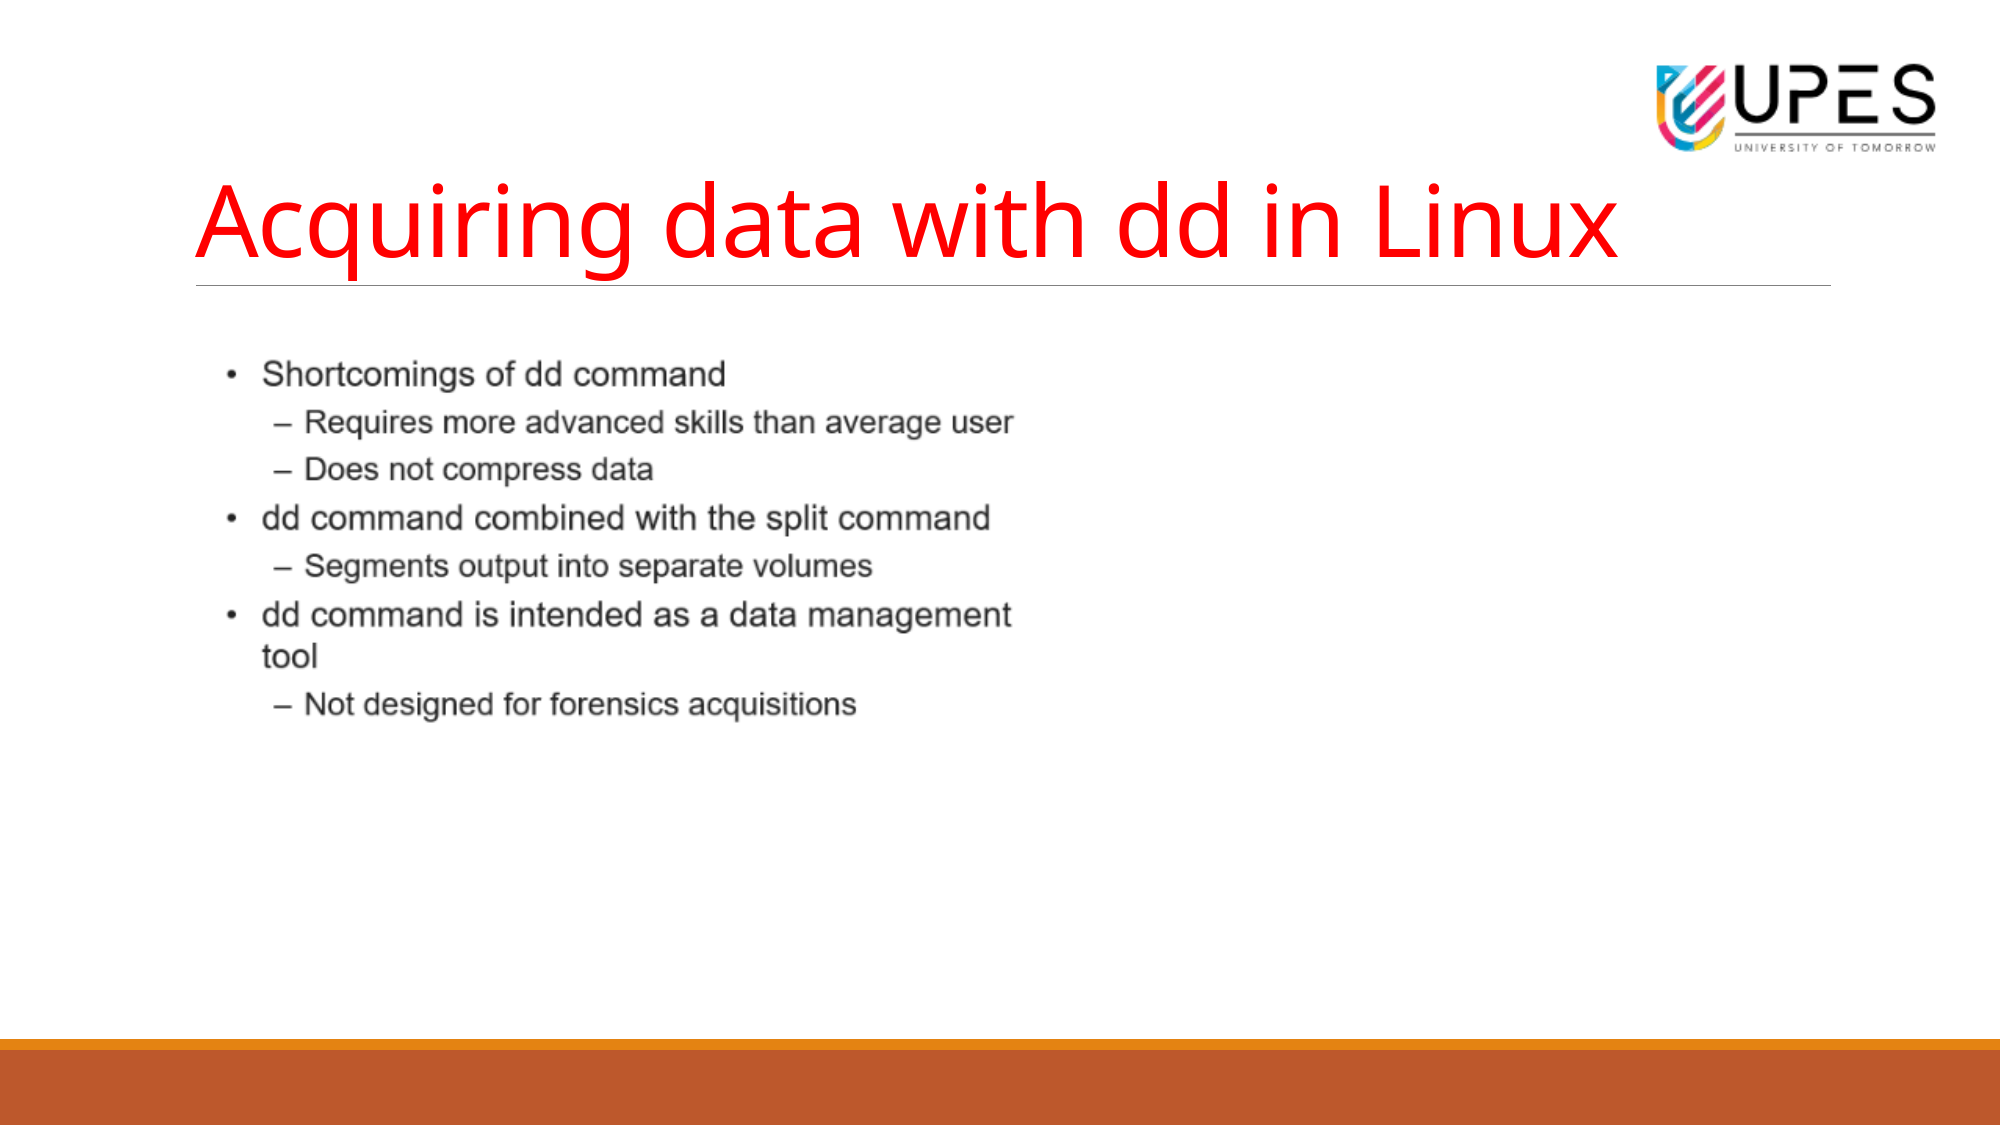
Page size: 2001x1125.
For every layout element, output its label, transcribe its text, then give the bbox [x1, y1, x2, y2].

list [208, 345, 1069, 780]
picture [1628, 46, 1963, 167]
title Acquiring data with dd in Linux [180, 47, 1830, 285]
